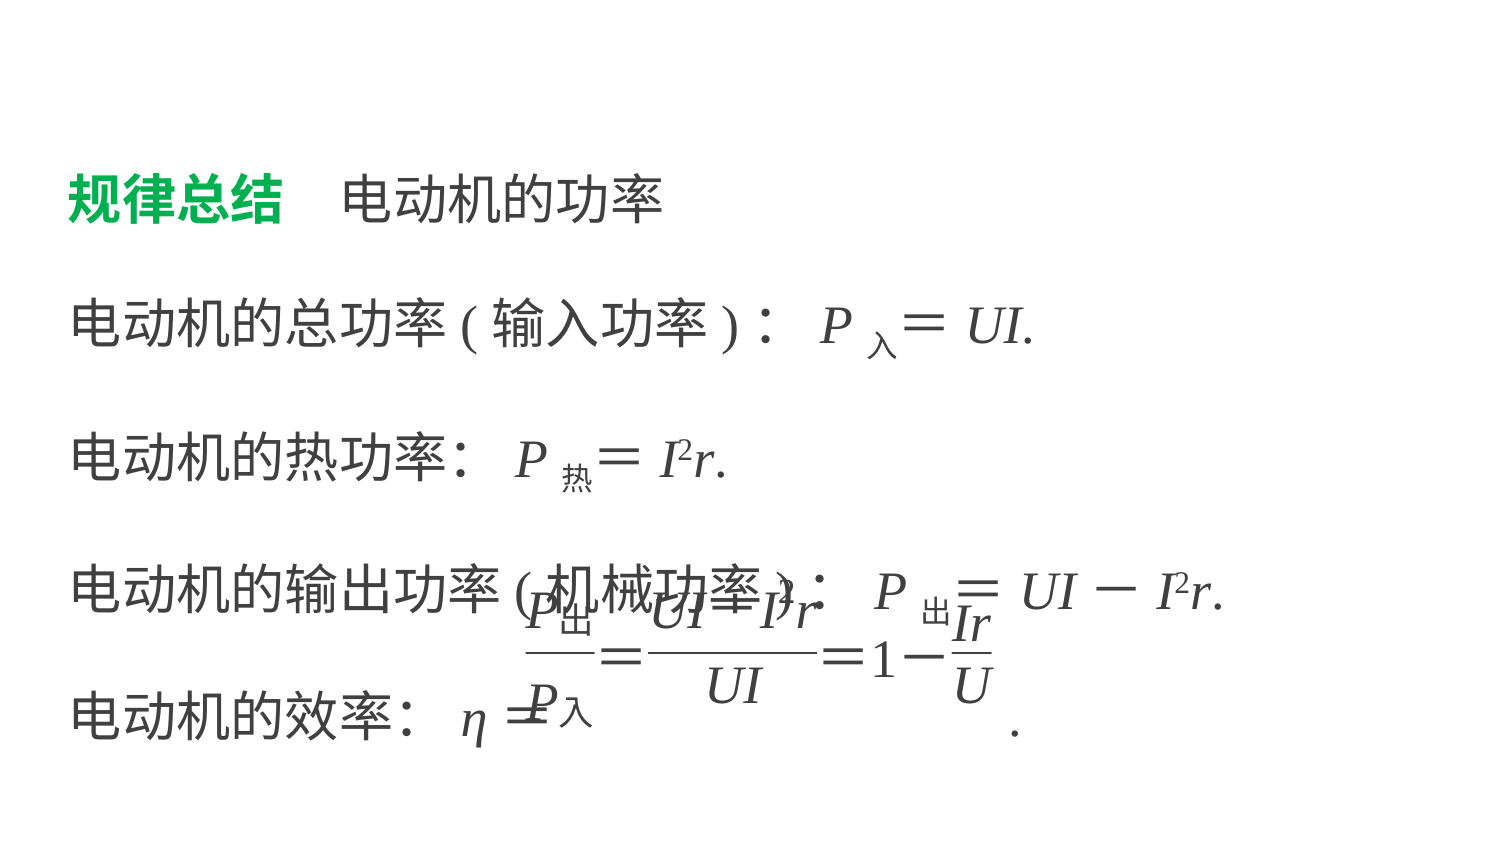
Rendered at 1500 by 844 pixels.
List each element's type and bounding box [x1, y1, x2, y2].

text_box [52, 106, 1424, 789]
